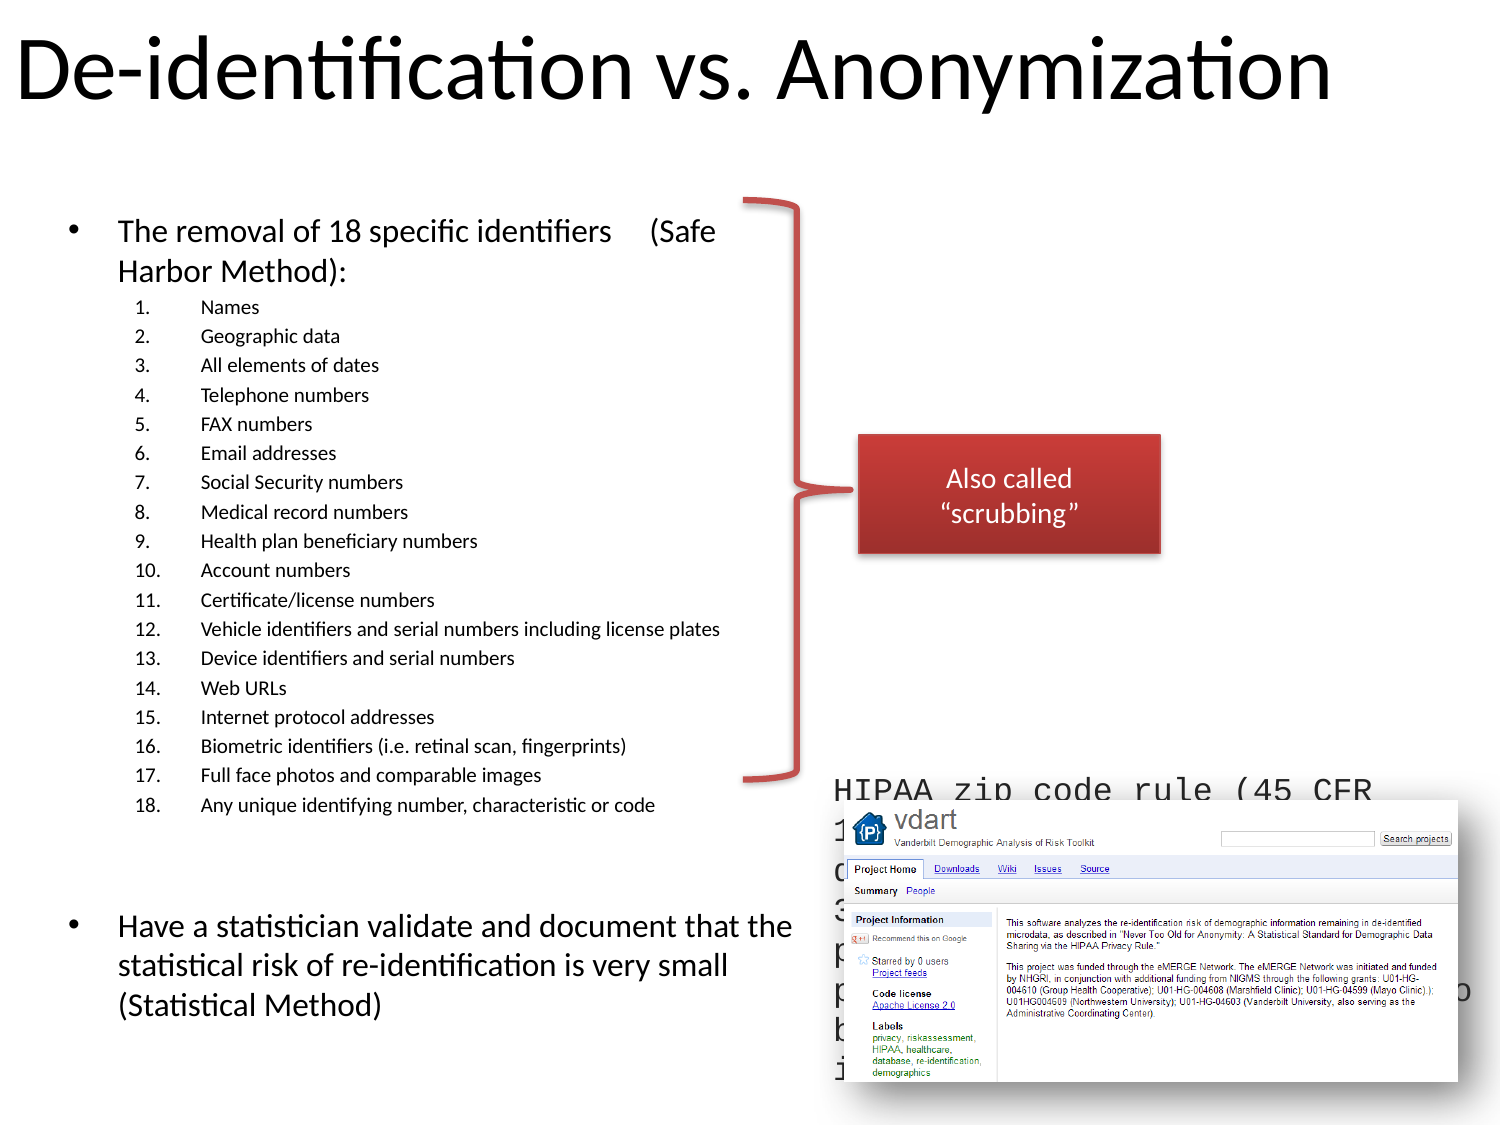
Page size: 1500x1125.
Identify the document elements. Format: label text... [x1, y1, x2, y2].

title De-identification vs. Anonymization [0, 0, 1425, 188]
picture [844, 800, 1459, 1082]
text_box [742, 196, 853, 783]
text_box HIPAA zip code rule (45 CFR 164.514) permits revealing 3-digit ZIP codes as long as the 3-digit ZIP code covers an area populated by more than 20,000 people, as this is considered to be sufficient “masking” of the individual. [818, 760, 1490, 1095]
list The removal of 18 specific identifiers (Safe Harbor Method): Names Geographic data All elements of dates Telephone numbers FAX numbers Email addresses Social Security numbers Medical record numbers Health plan beneficiary numbers Account numbers Certificate/license numbers Vehicle identifiers and serial numbers including license plates Device identifiers and serial numbers Web URLs Internet protocol addresses Biometric identifiers (i.e. retinal scan, fingerprints) Full face photos and comparable images Any unique identifying number, characteristic or code Have a statistician validate and document that the statistical risk of re-identification is very small (Statistical Method) [53, 202, 813, 1035]
text_box Also called “scrubbing” [858, 434, 1161, 554]
